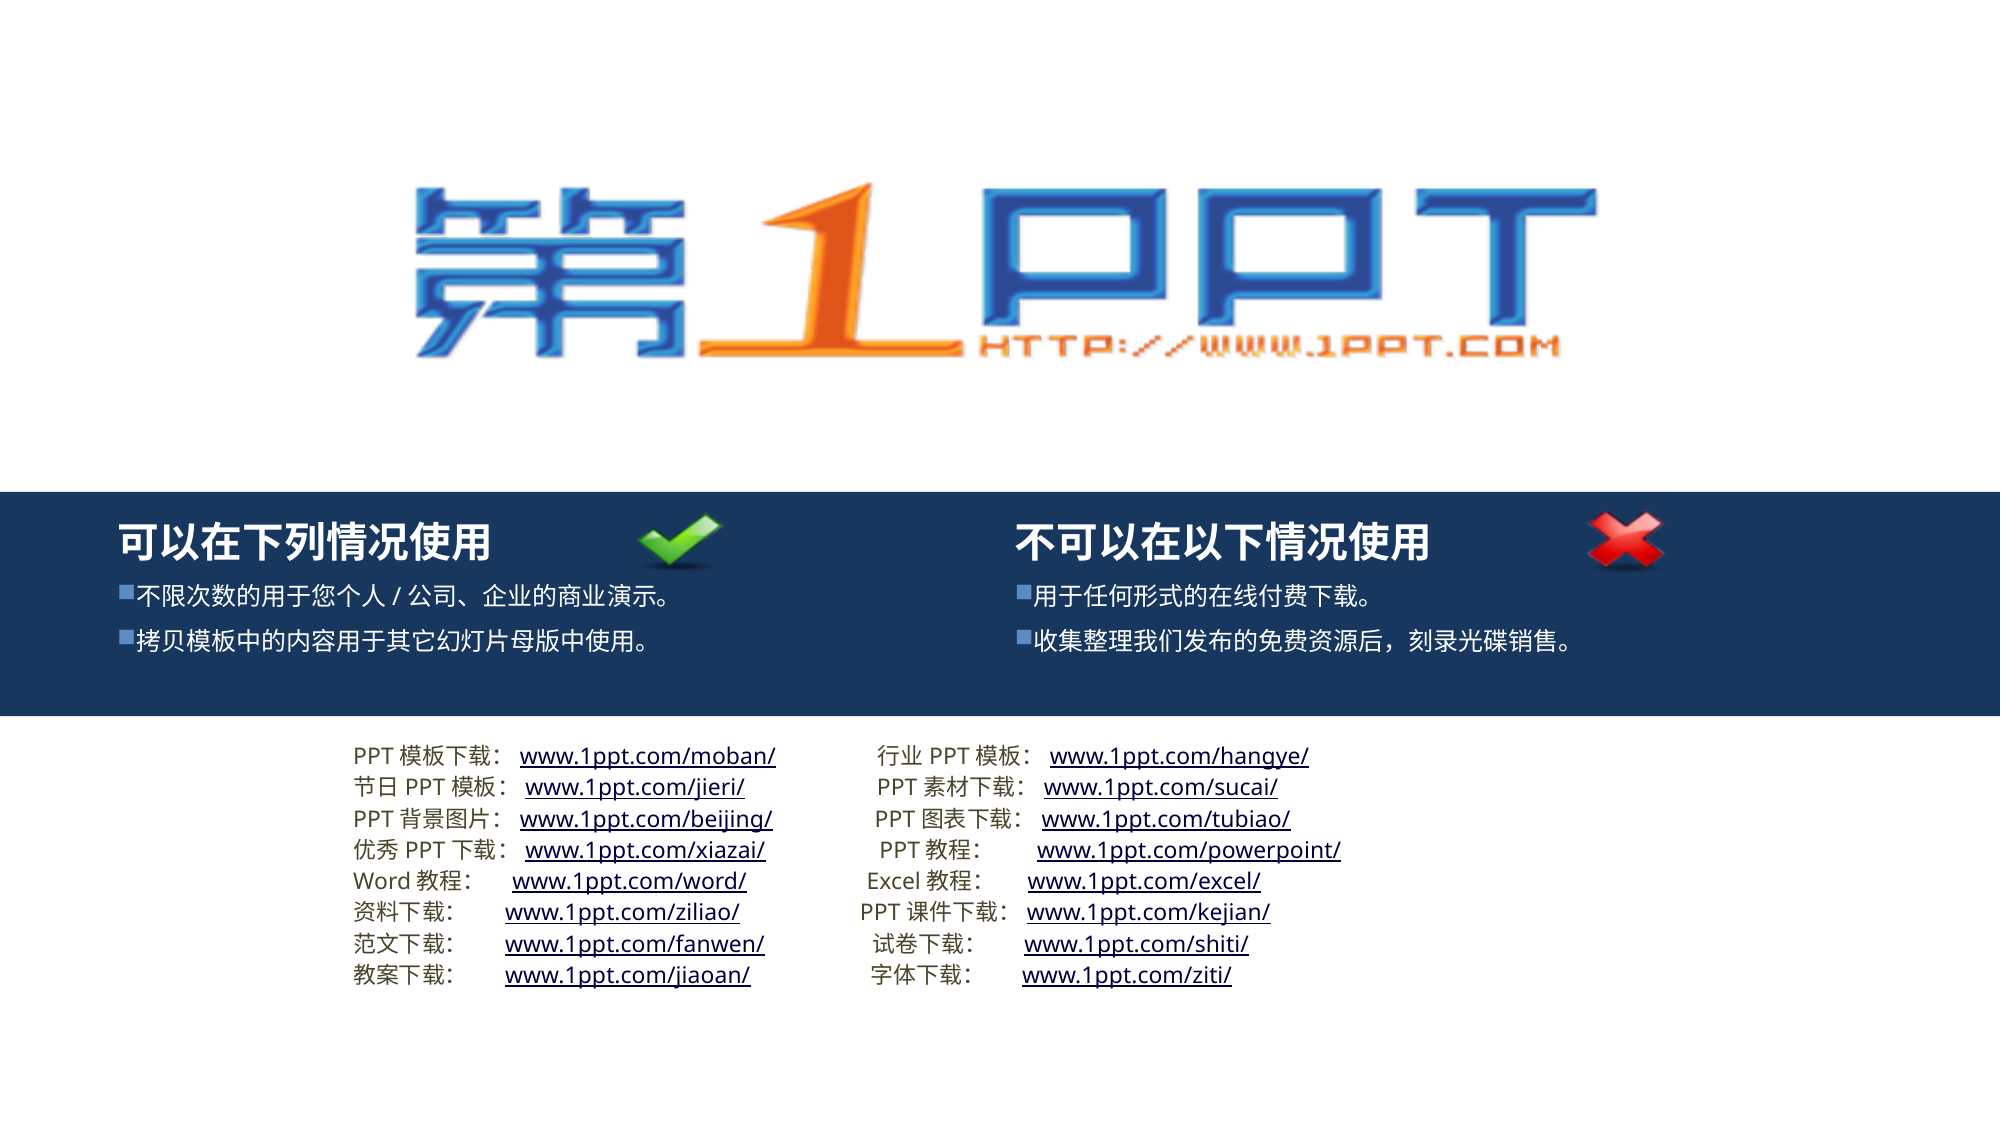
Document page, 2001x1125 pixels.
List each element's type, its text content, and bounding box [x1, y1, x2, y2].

text_box [0, 491, 2000, 717]
text_box PPT模板下载：www.1ppt.com/moban/ 行业PPT模板：www.1ppt.com/hangye/ 节日PPT模板：www.1ppt.com/jieri/ PPT素材下载：www.1ppt.com/sucai/ PPT背景图片：www.1ppt.com/beijing/ PPT图表下载：www.1ppt.com/tubiao/ 优秀PPT下载：www.1ppt.com/xiazai/ PPT教程： www.1ppt.com/powerpoint/ Word教程： www.1ppt.com/word/ Excel教程： www.1ppt.com/excel/ 资料下载： www.1ppt.com/ziliao/ PPT课件下载：www.1ppt.com/kejian/ 范文下载： www.1ppt.com/fanwen/ 试卷下载： www.1ppt.com/shiti/ 教案下载： www.1ppt.com/jiaoan/ 字体下载： www.1ppt.com/ziti/ [336, 762, 1752, 1008]
picture [1581, 507, 1669, 573]
text_box 不可以在以下情况使用 用于任何形式的在线付费下载。 收集整理我们发布的免费资源后，刻录光碟销售。 [999, 508, 1898, 762]
picture [179, 51, 1867, 492]
picture [637, 507, 724, 573]
text_box 可以在下列情况使用 不限次数的用于您个人/公司、企业的商业演示。 拷贝模板中的内容用于其它幻灯片母版中使用。 [102, 508, 1000, 774]
